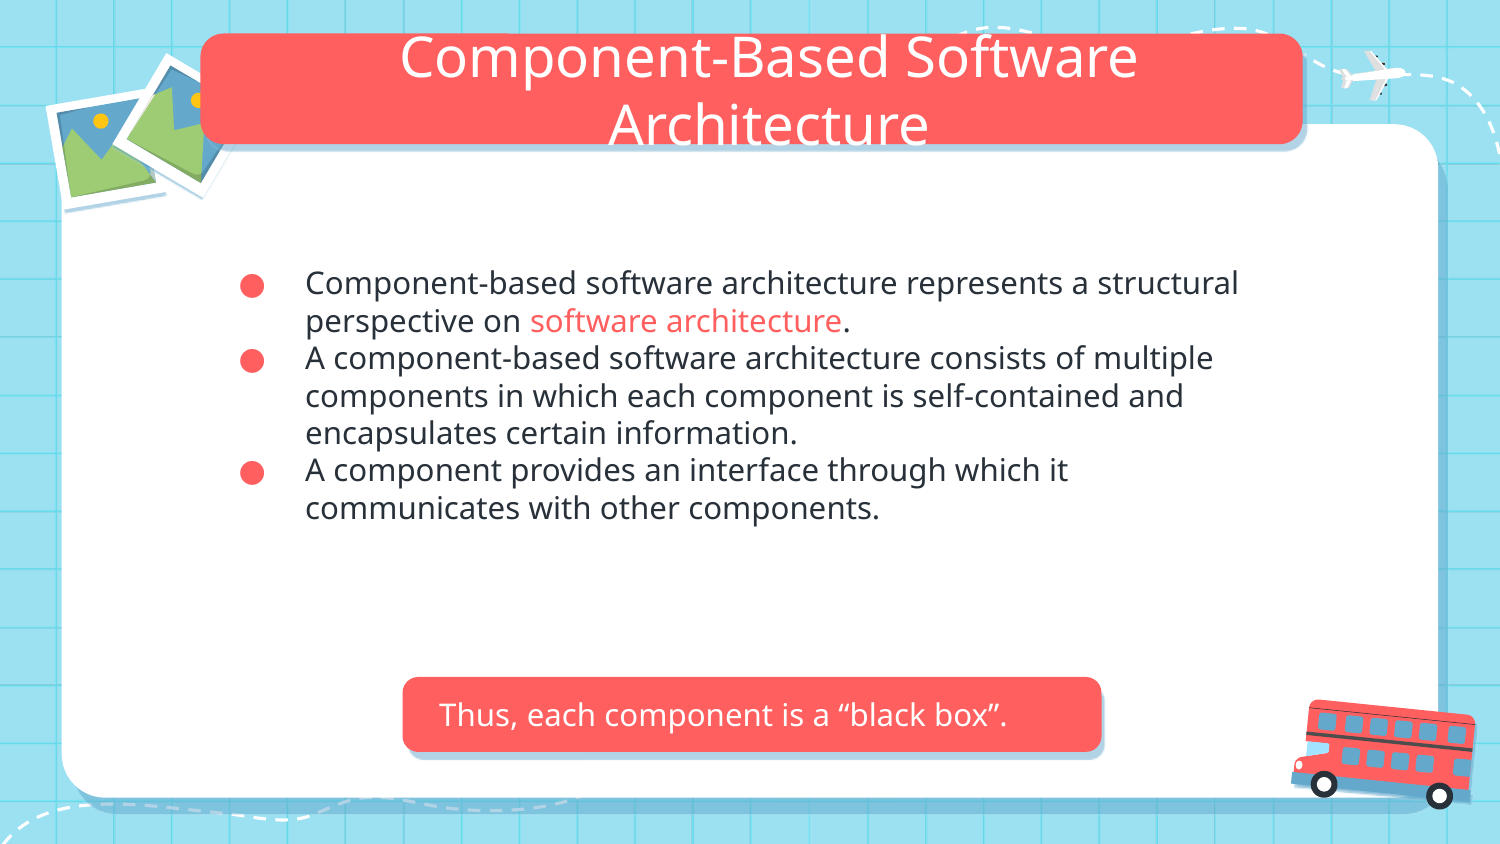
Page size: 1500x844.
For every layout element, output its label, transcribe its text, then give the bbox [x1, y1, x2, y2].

text_box Thus, each component is a “black box”. [424, 684, 1115, 745]
title Component-Based Software Architecture [258, 74, 1281, 103]
text_box [200, 33, 1303, 145]
subtitle Component-based software architecture represents a structural perspective on software architecture. A component-based software architecture consists of multiple components in which each component is self-contained and encapsulates certain information. A component provides an interface through which it communicates with other components. [215, 192, 1289, 672]
text_box [402, 676, 1099, 752]
